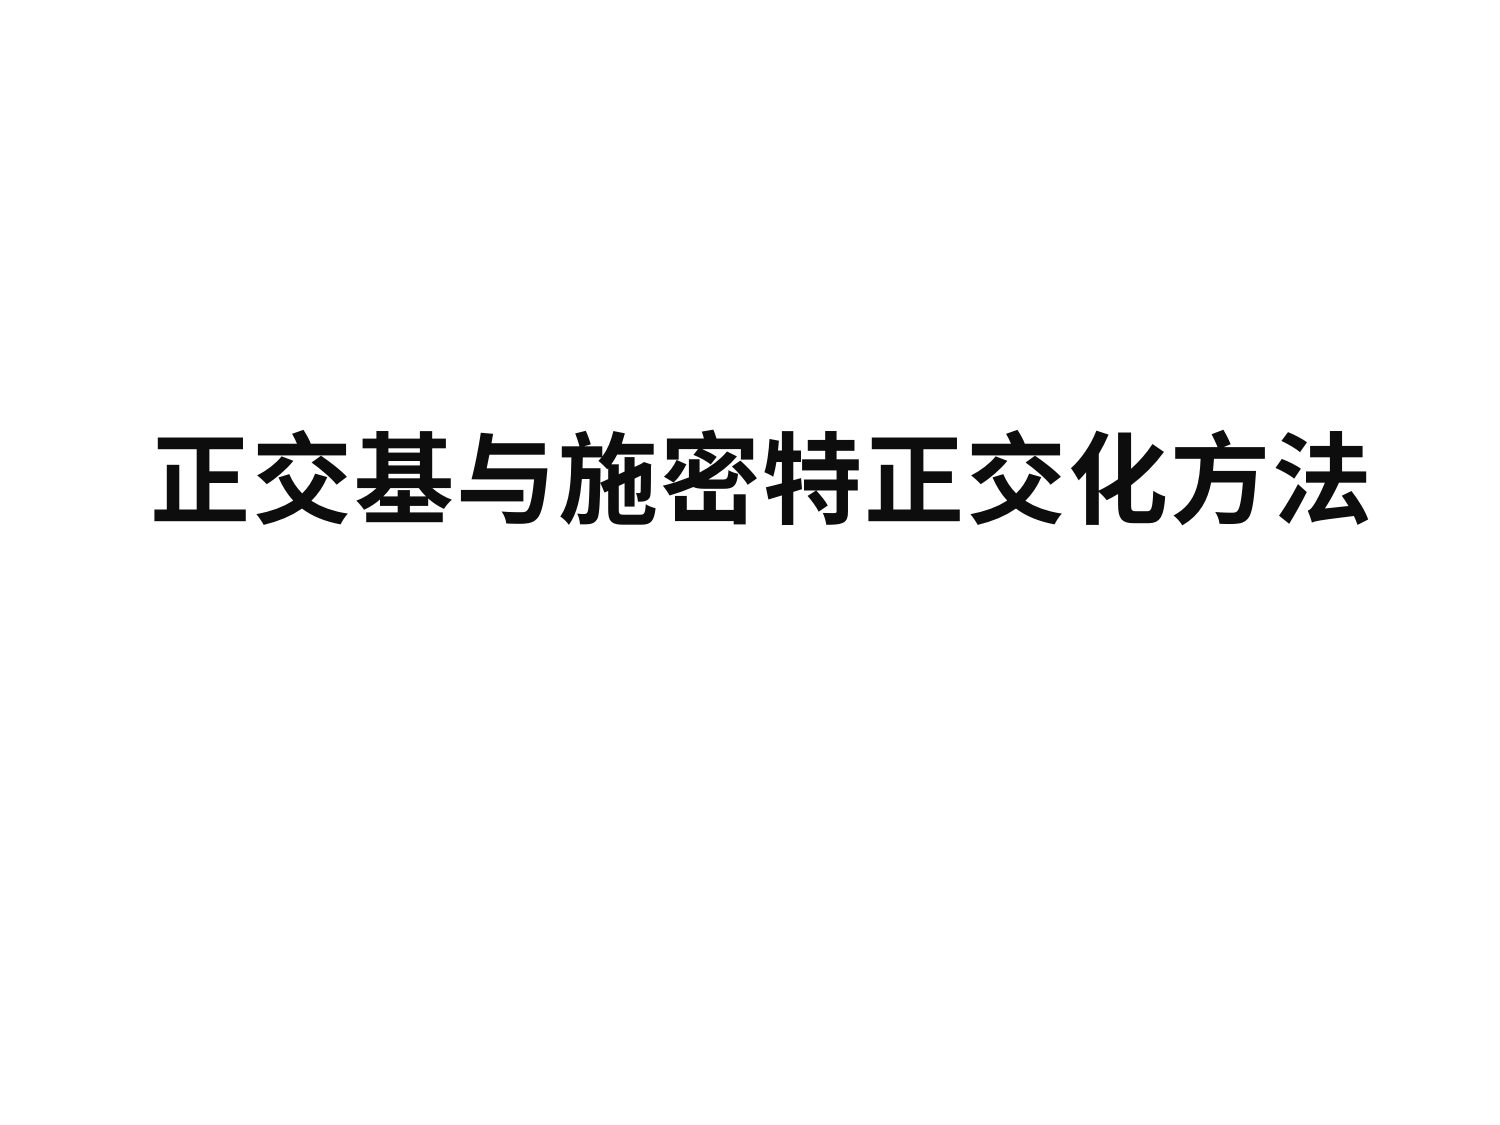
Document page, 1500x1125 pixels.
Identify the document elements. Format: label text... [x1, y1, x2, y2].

text_box 正交基与施密特正交化方法 [135, 432, 1486, 621]
